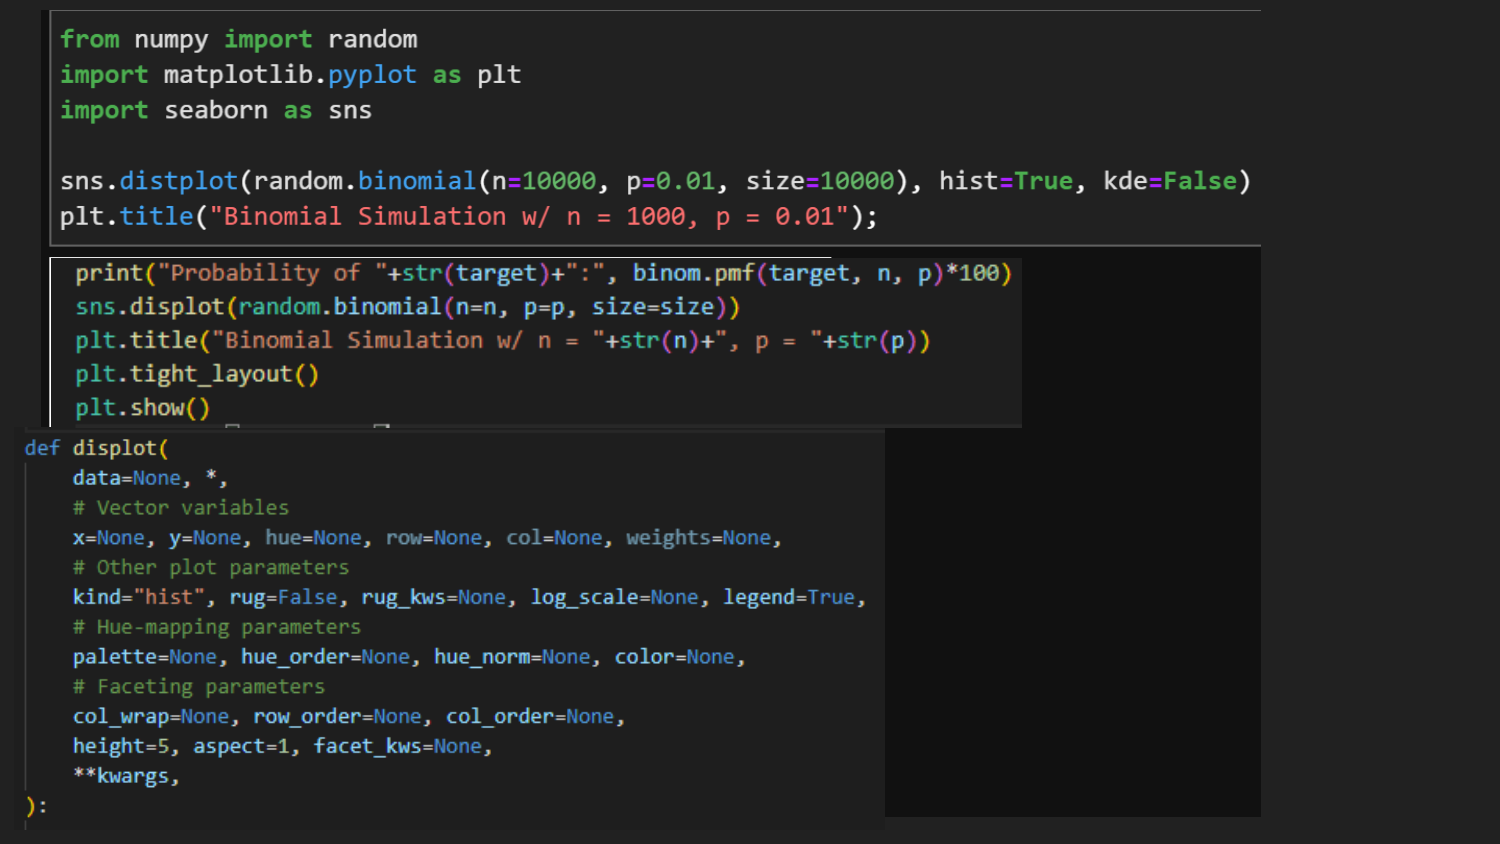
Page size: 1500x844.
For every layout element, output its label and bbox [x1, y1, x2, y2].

picture [14, 10, 1261, 830]
